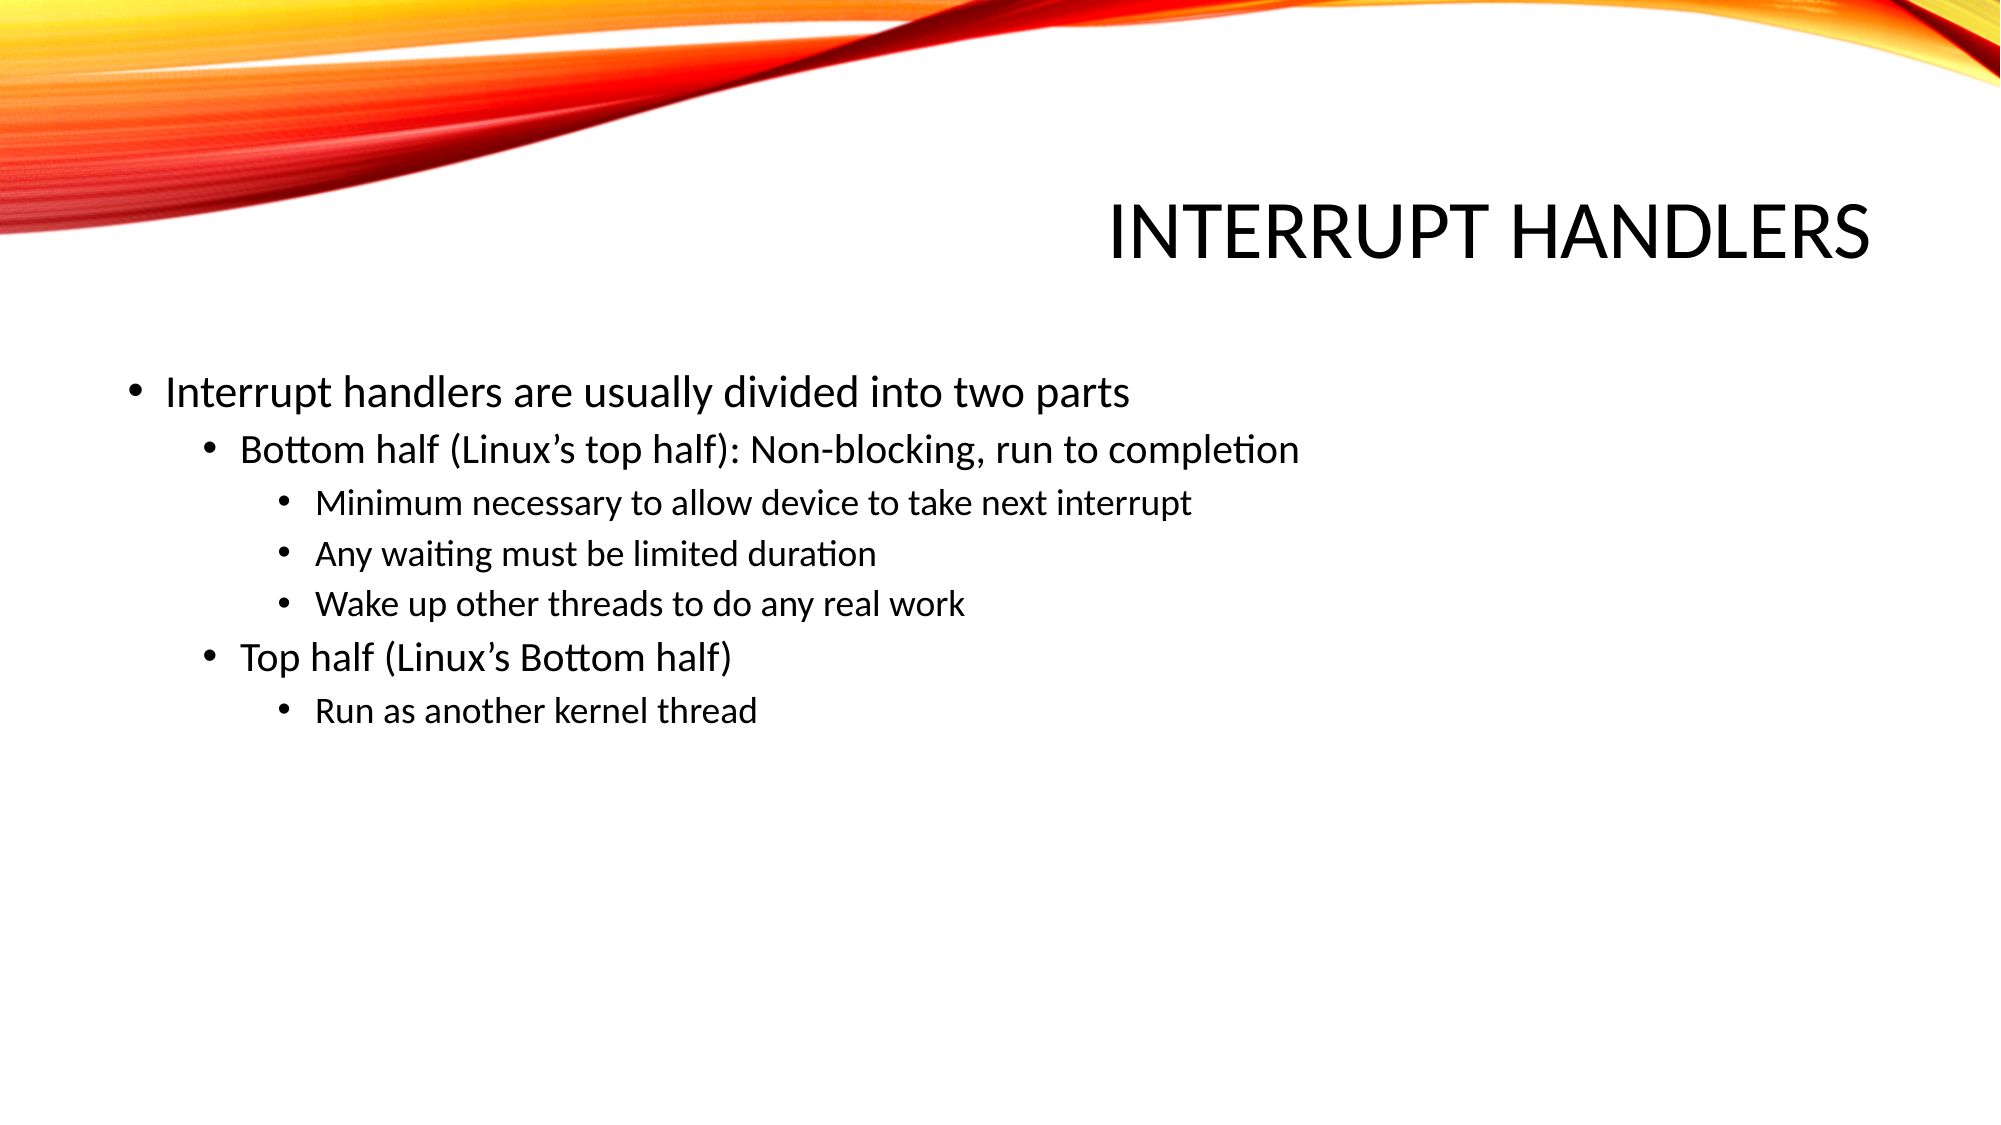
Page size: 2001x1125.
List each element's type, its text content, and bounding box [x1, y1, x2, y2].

title Interrupt Handlers [474, 125, 1888, 338]
list Interrupt handlers are usually divided into two parts Bottom half (Linux’s top half): Non-blocking, run to completion Minimum necessary to allow device to take next interrupt Any waiting must be limited duration Wake up other threads to do any real work Top half (Linux’s Bottom half) Run as another kernel thread [112, 360, 1888, 1021]
picture [0, 0, 2000, 237]
